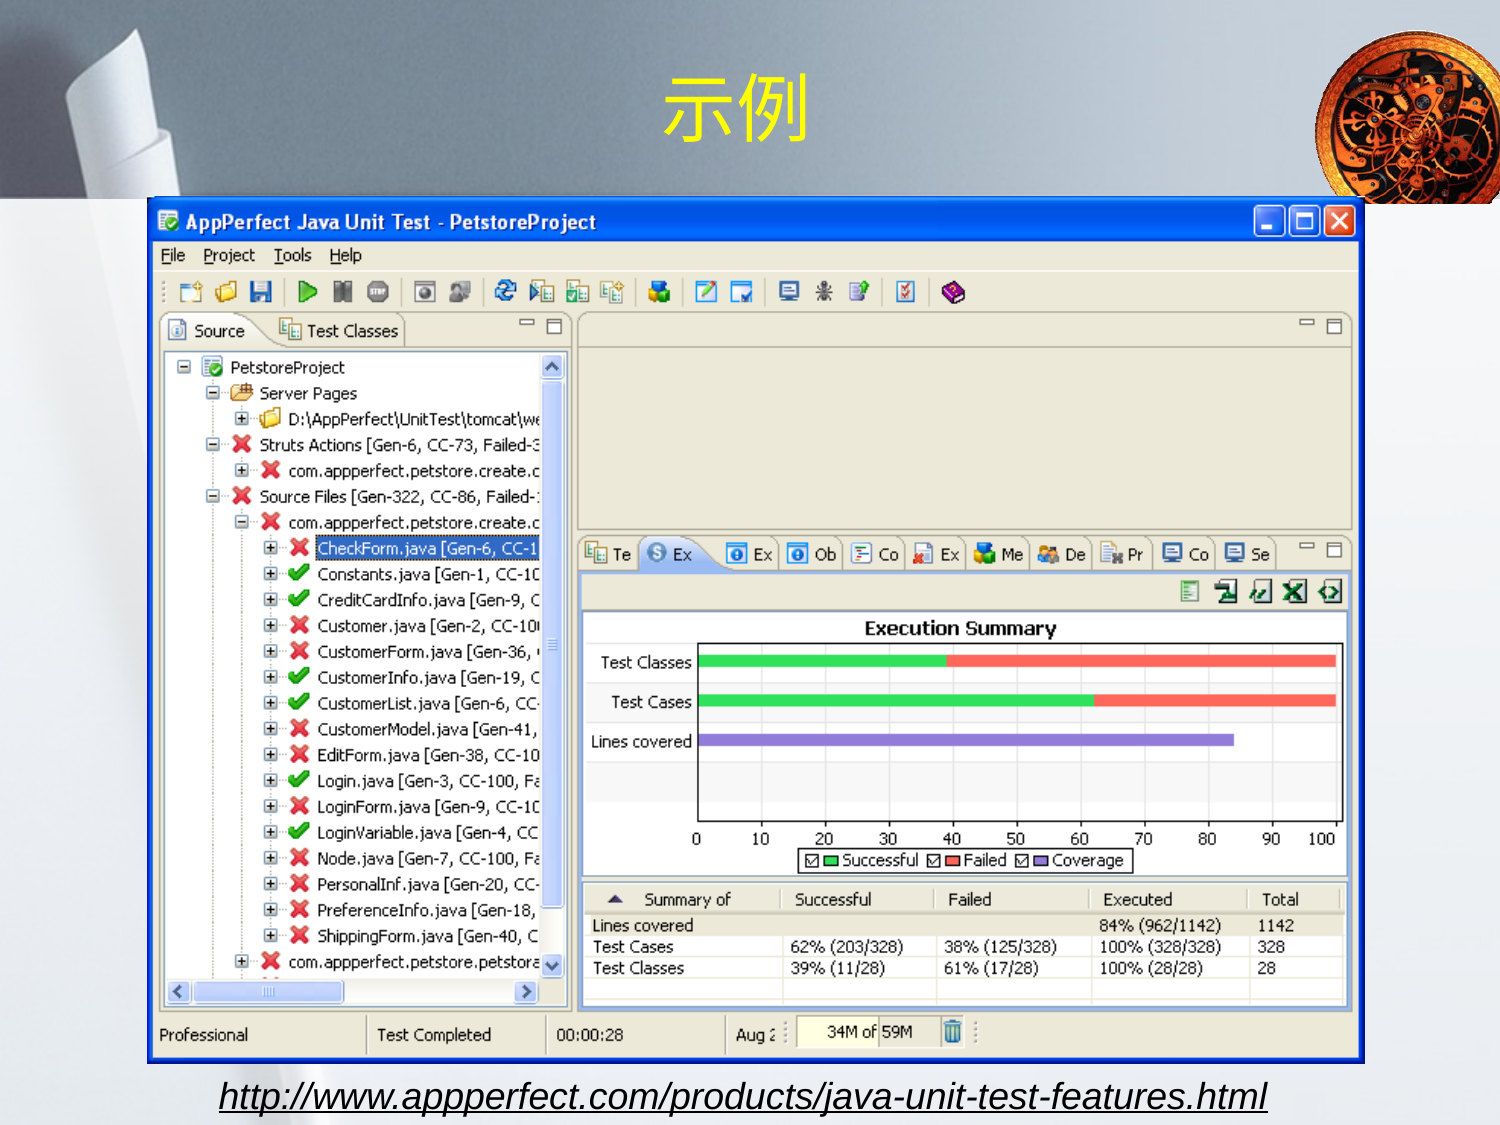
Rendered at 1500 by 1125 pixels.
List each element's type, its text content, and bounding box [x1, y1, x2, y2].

picture [0, 0, 1500, 1064]
text_box http://www.appperfect.com/products/java-unit-test-features.html [135, 1064, 1362, 1124]
title 示例 [230, 60, 1243, 153]
